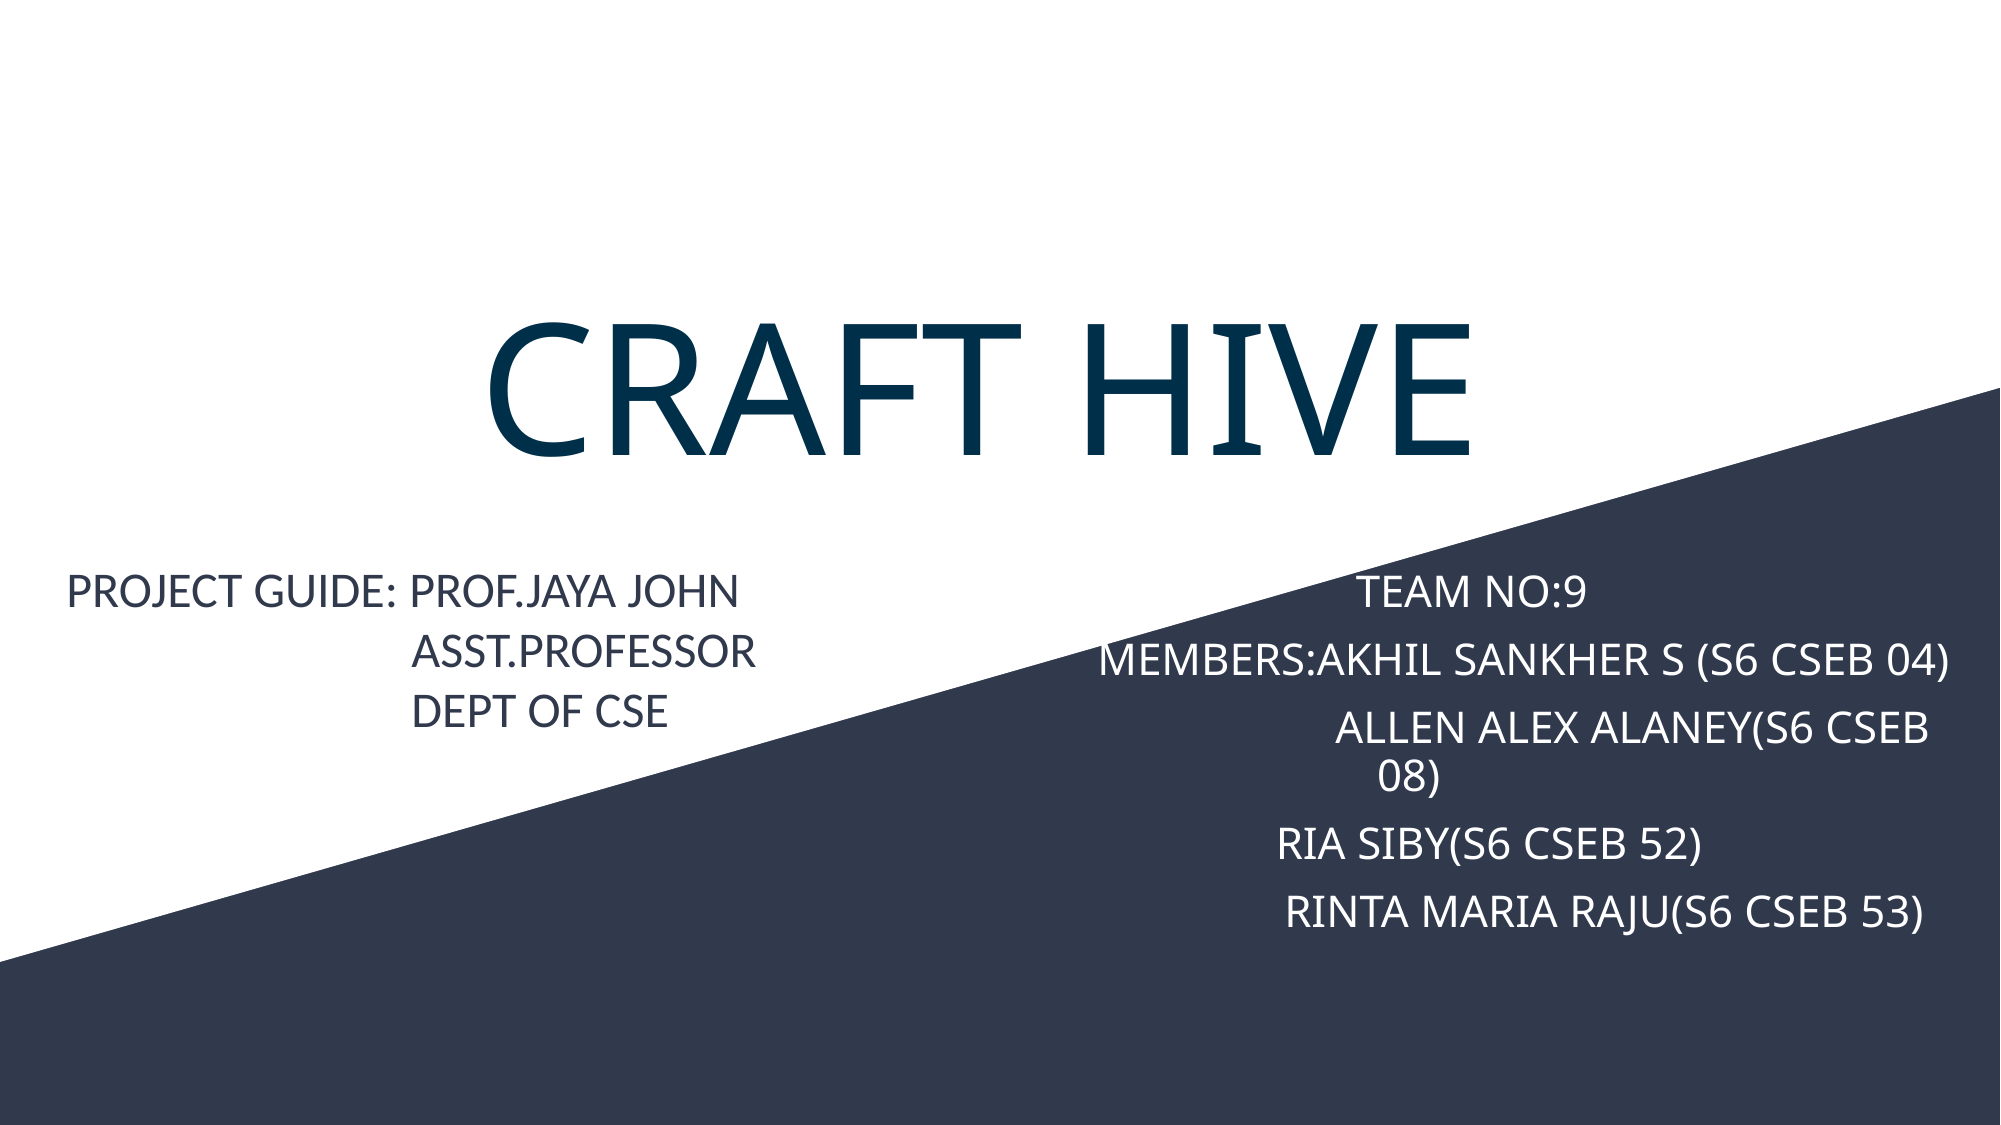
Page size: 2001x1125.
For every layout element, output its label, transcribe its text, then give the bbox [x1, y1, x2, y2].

title CRAFT HIVE [230, 111, 1731, 503]
subtitle TEAM NO:9 MEMBERS:AKHIL SANKHER S (S6 CSEB 04) ALLEN ALEX ALANEY(S6 CSEB 08) RIA SIBY(S6 CSEB 52) RINTA MARIA RAJU(S6 CSEB 53) [838, 562, 1979, 1086]
text_box PROJECT GUIDE: PROF.JAYA JOHN ASST.PROFESSOR DEPT OF CSE [51, 550, 798, 746]
